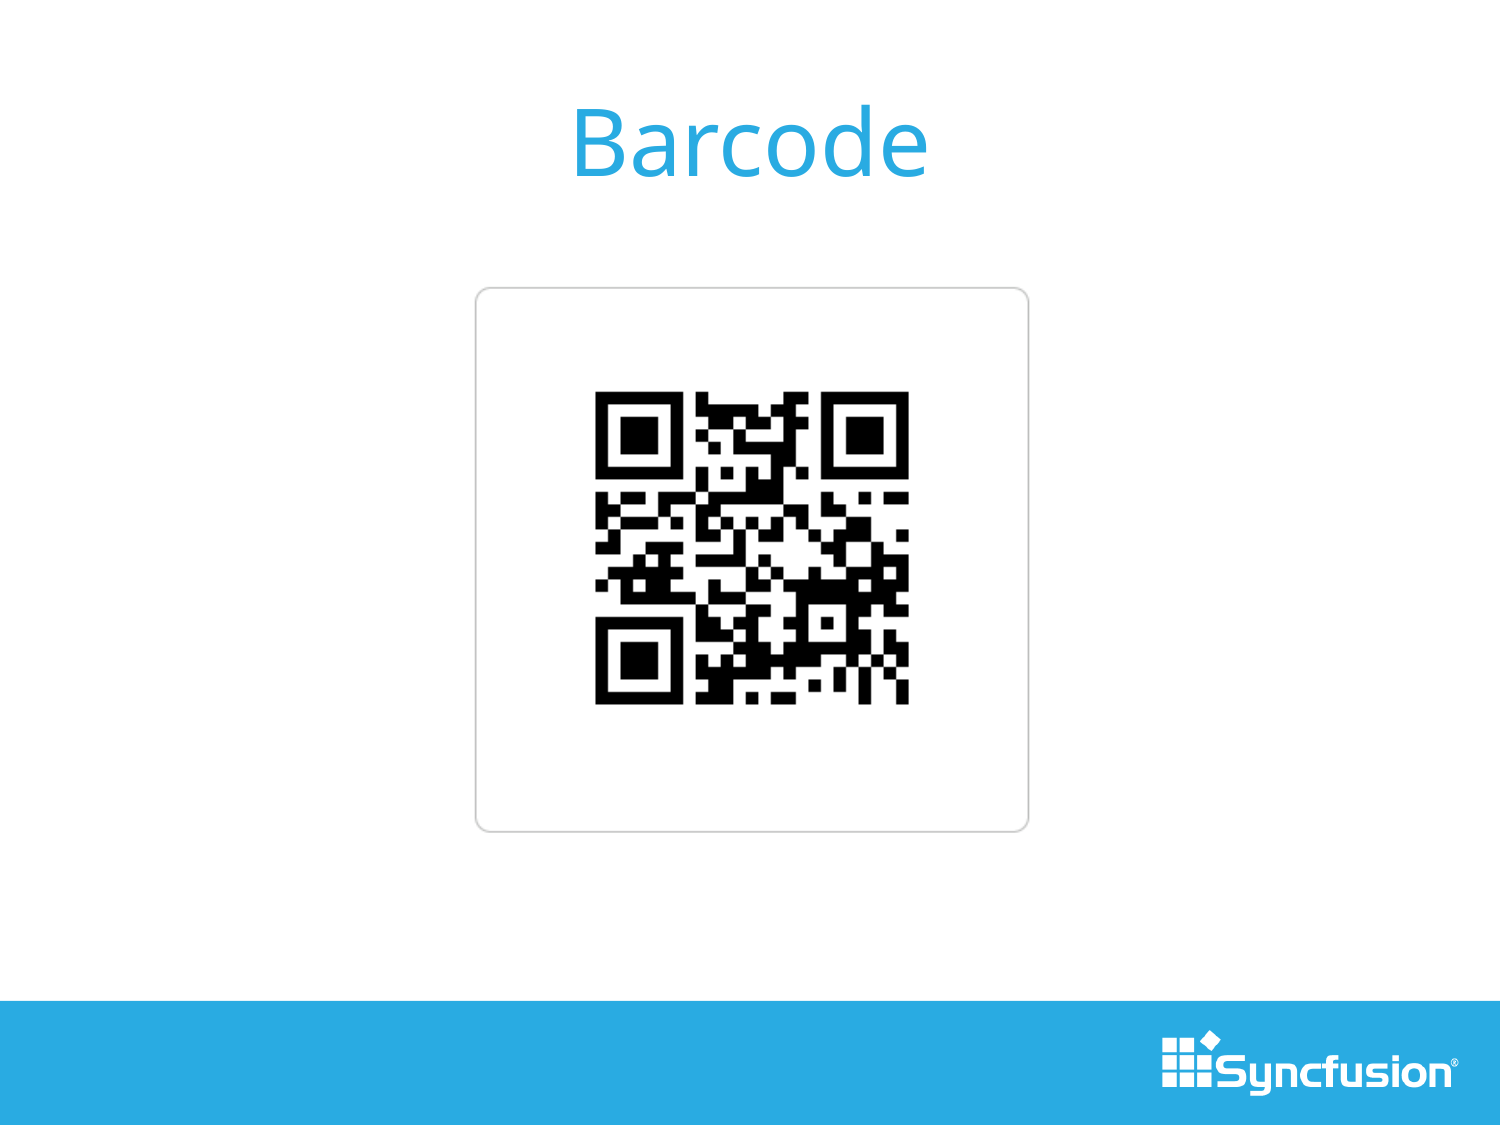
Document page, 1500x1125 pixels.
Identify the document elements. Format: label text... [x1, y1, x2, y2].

title Barcode [75, 45, 1425, 233]
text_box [0, 1000, 1500, 1125]
picture [447, 277, 1053, 848]
